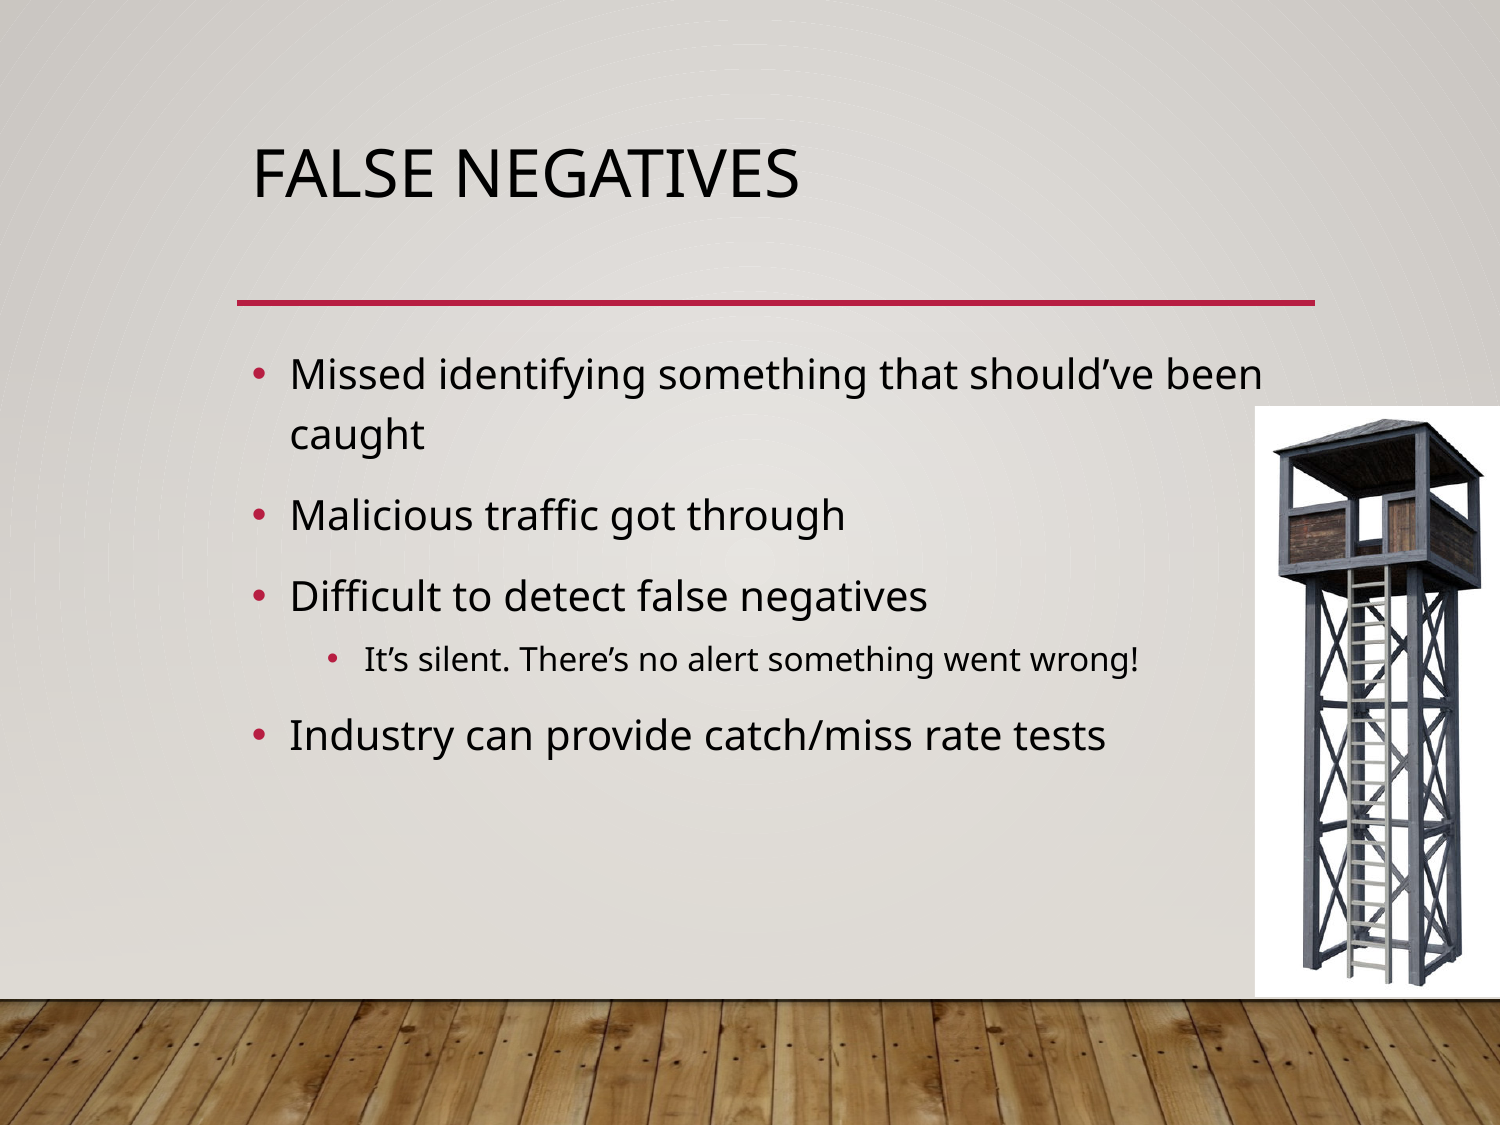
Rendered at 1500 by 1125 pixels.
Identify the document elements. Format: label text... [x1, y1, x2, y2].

picture [0, 999, 1500, 1125]
list Missed identifying something that should’ve been caught Malicious traffic got through Difficult to detect false negatives It’s silent. There’s no alert something went wrong! Industry can provide catch/miss rate tests [236, 330, 1315, 897]
title False negatives [236, 131, 1315, 305]
picture [1254, 405, 1500, 997]
